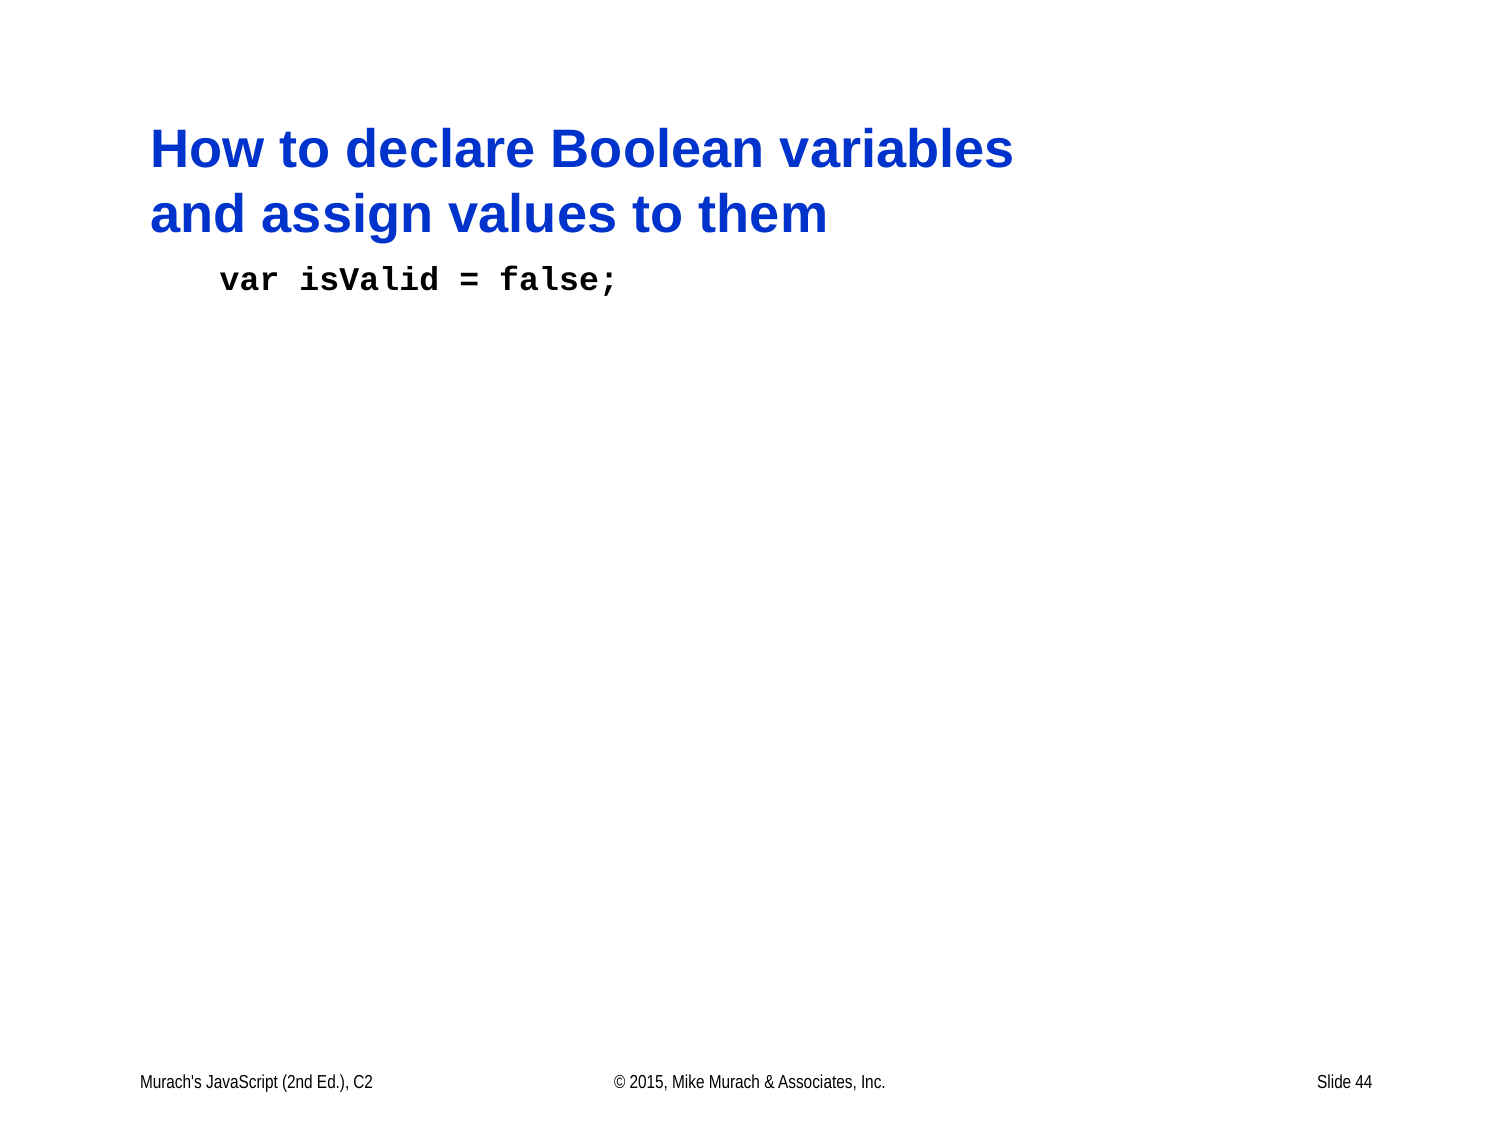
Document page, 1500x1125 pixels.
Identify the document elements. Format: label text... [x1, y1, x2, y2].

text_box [162, 262, 1361, 302]
footer © 2015, Mike Murach & Associates, Inc. [474, 1025, 1025, 1100]
slide_number Murach's JavaScript (2nd Ed.), C2 [125, 1025, 450, 1100]
title How to declare Boolean variables and assign values to them [150, 112, 1350, 244]
slide_number Slide 44 [1074, 1025, 1388, 1100]
